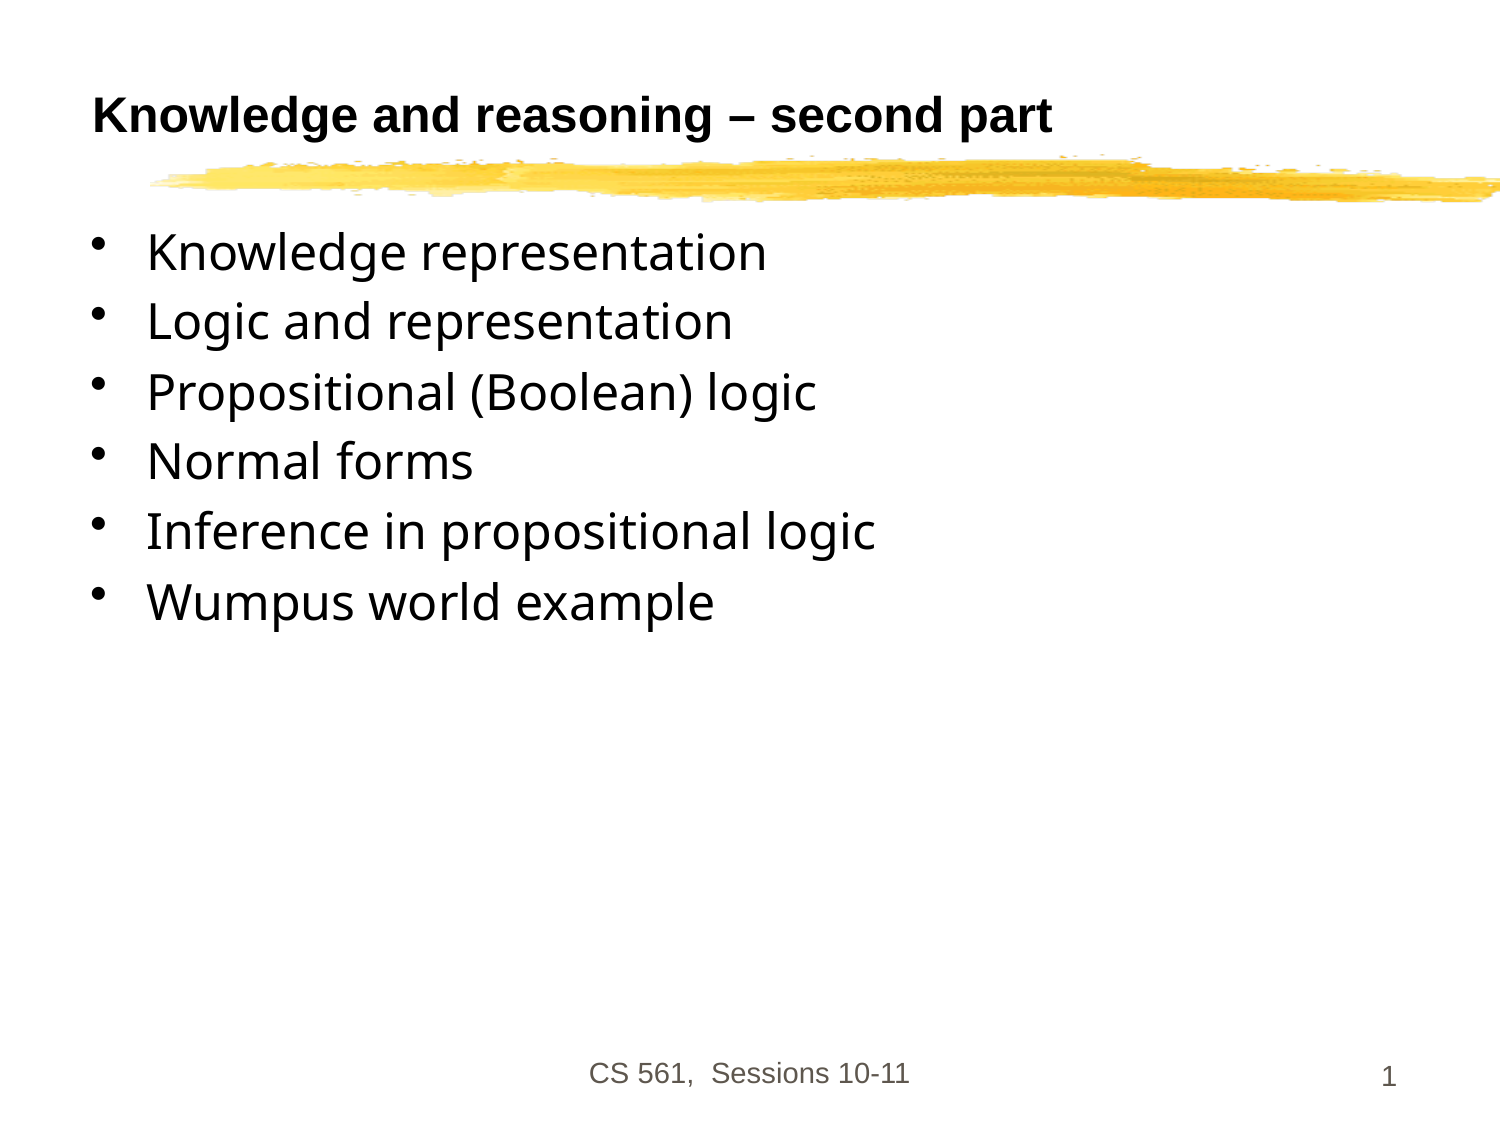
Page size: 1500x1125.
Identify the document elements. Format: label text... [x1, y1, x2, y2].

title Knowledge and reasoning – second part [76, 37, 1415, 151]
slide_number 1 [1099, 1024, 1413, 1101]
footer CS 561, Sessions 10-11 [512, 1021, 988, 1098]
list Knowledge representation Logic and representation Propositional (Boolean) logic Normal forms Inference in propositional logic Wumpus world example [74, 212, 1417, 994]
picture [150, 149, 1500, 213]
